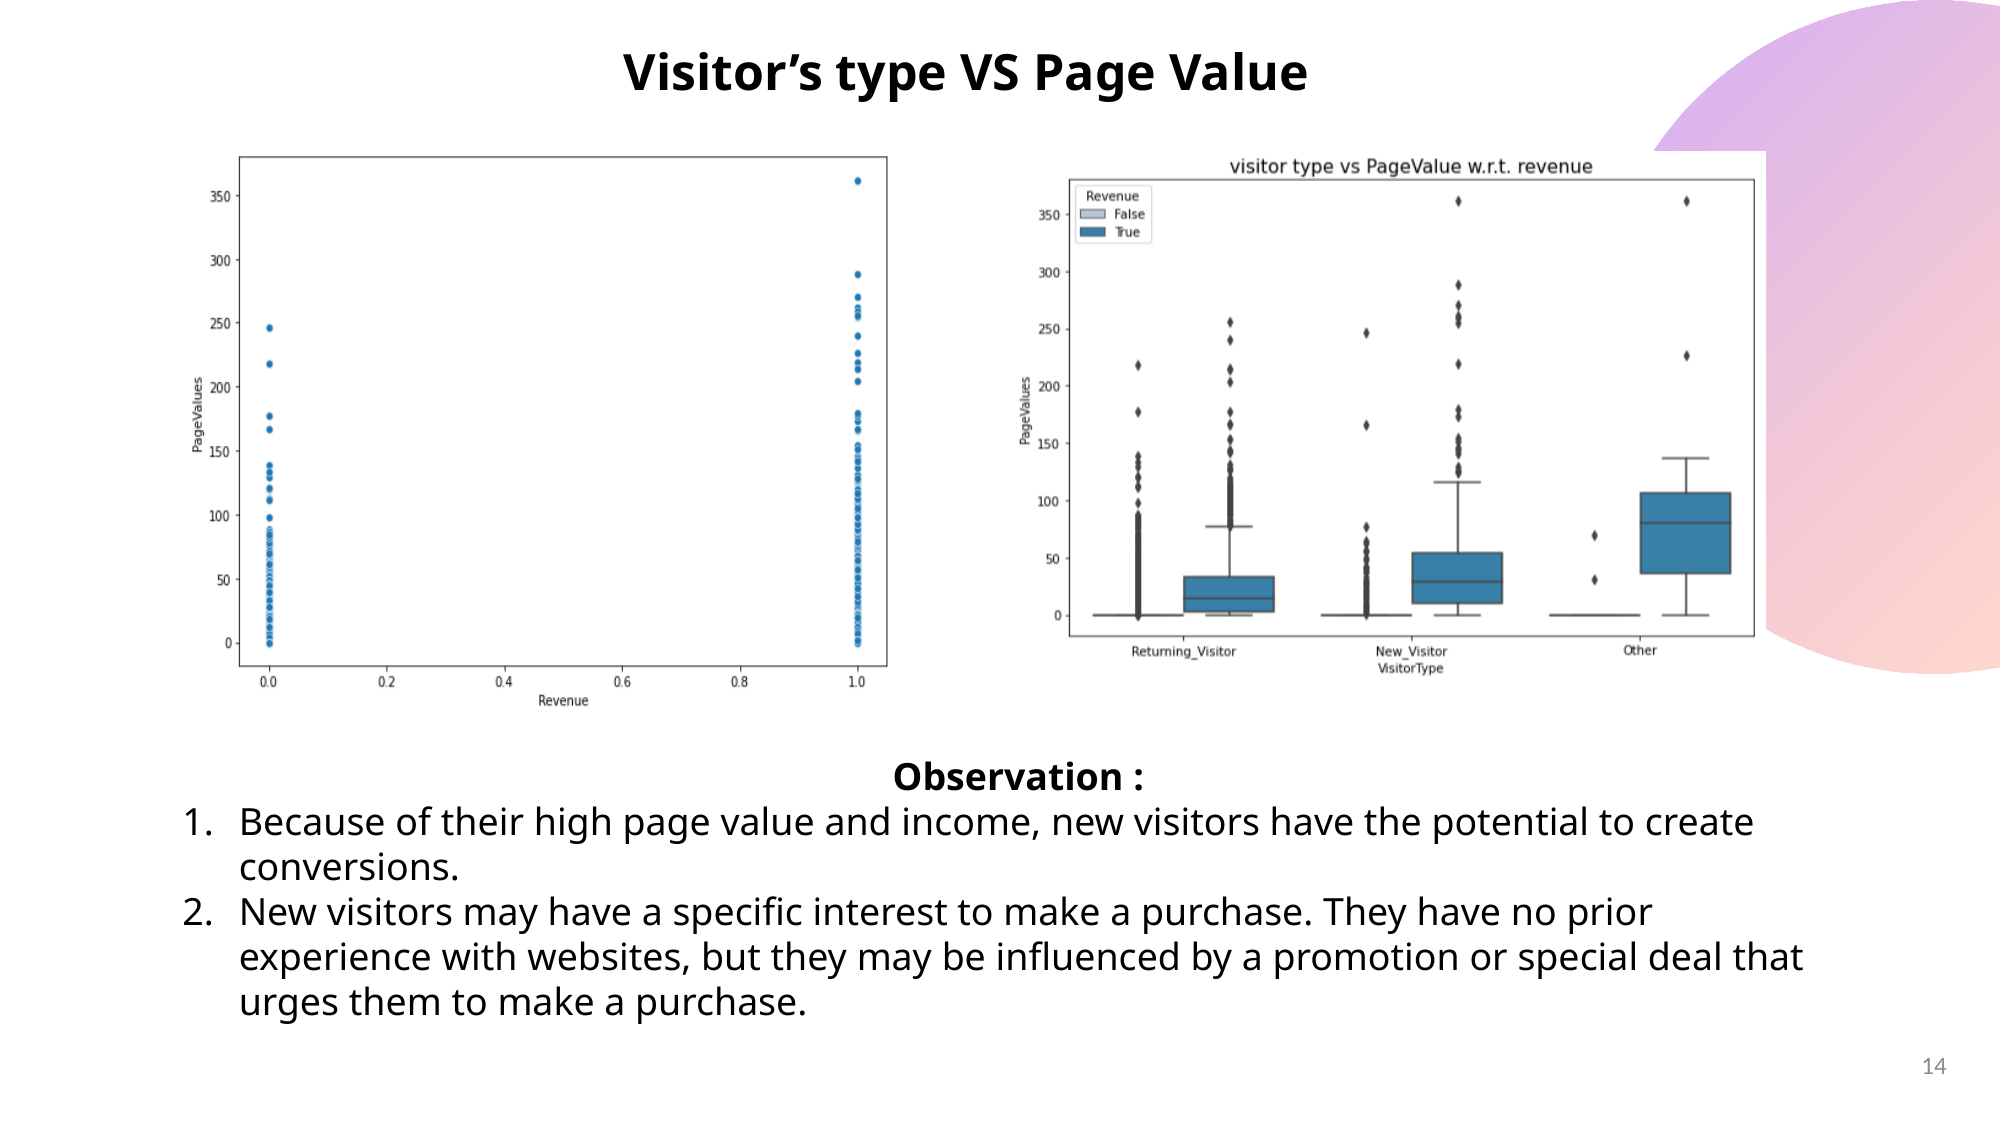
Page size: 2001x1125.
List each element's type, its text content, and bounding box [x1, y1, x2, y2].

text_box [1652, 0, 2000, 675]
picture [999, 151, 1767, 689]
picture [167, 147, 905, 719]
title Visitor’s type VS Page Value [116, 15, 1842, 133]
text_box Observation : Because of their high page value and income, new visitors have the potential to create conversions. New visitors may have a specific interest to make a purchase. They have no prior experience with websites, but they may be influenced by a promotion or special deal that urges them to make a purchase. [167, 707, 1870, 1068]
slide_number 14 [1893, 1035, 1962, 1096]
